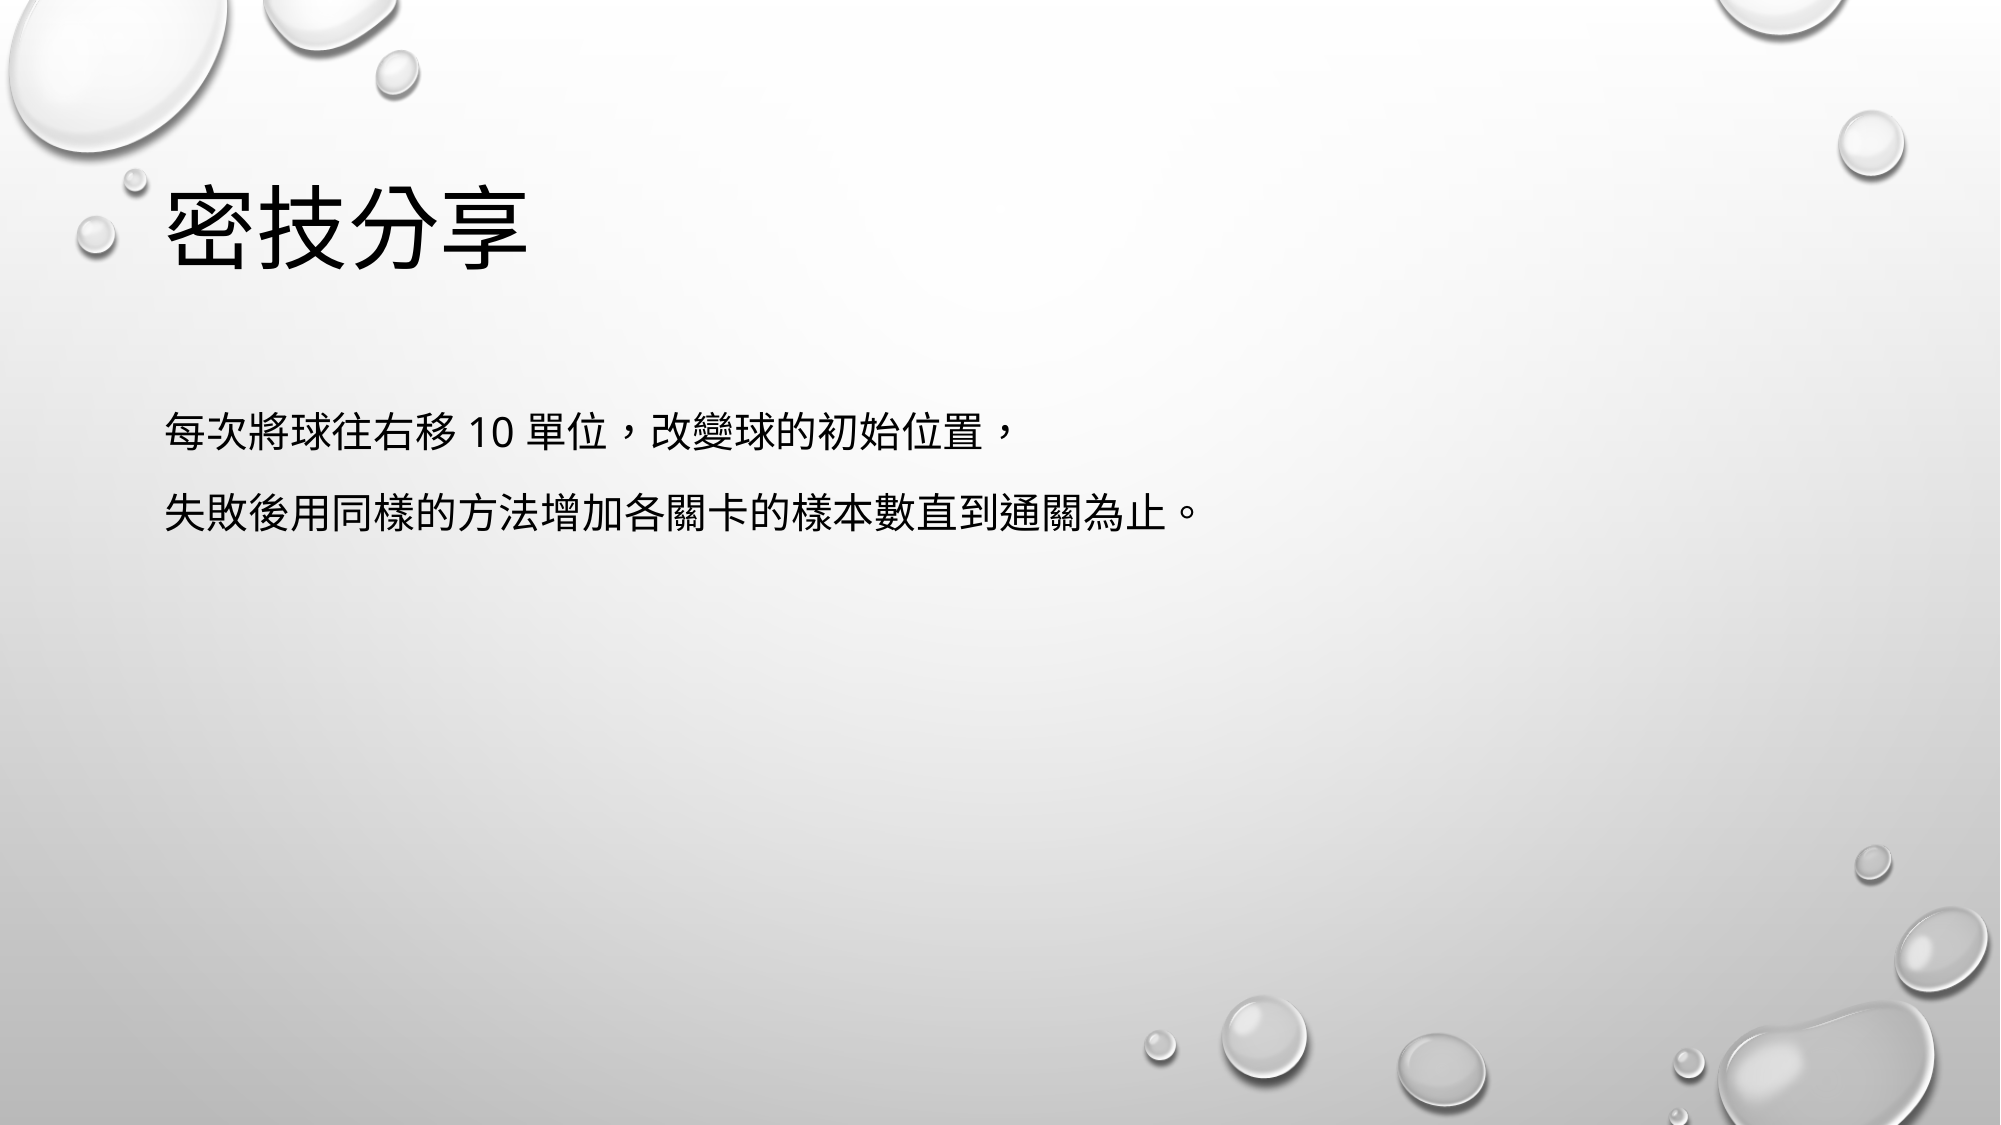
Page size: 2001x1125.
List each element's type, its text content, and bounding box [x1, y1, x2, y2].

title 密技分享 [149, 101, 1851, 364]
list 每次將球往右移10單位，改變球的初始位置， 失敗後用同樣的方法增加各關卡的樣本數直到通關為止。 [149, 388, 1850, 950]
picture [0, 0, 2000, 1125]
